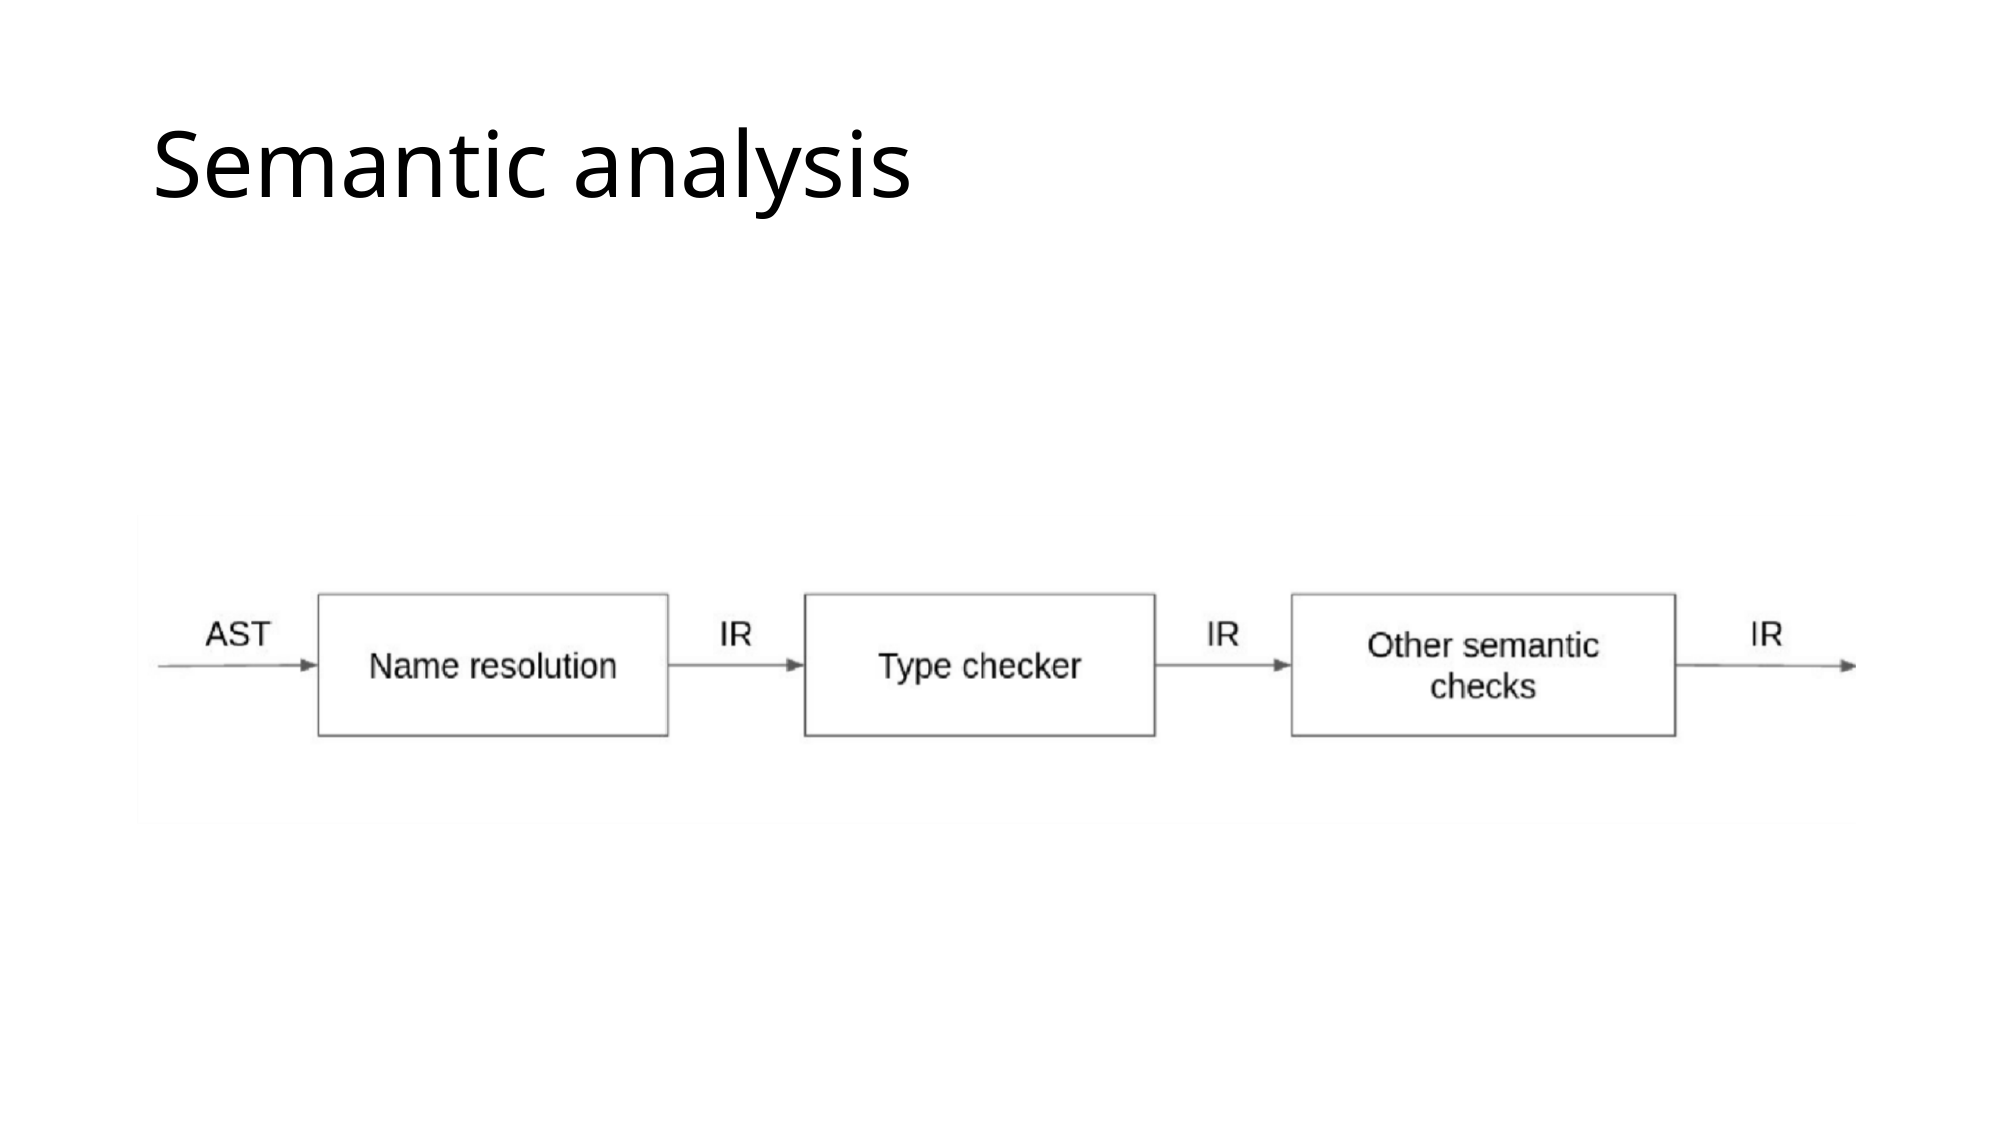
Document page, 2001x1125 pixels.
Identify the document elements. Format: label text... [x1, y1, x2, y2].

title Semantic analysis [150, 104, 1690, 295]
picture [137, 515, 1856, 824]
